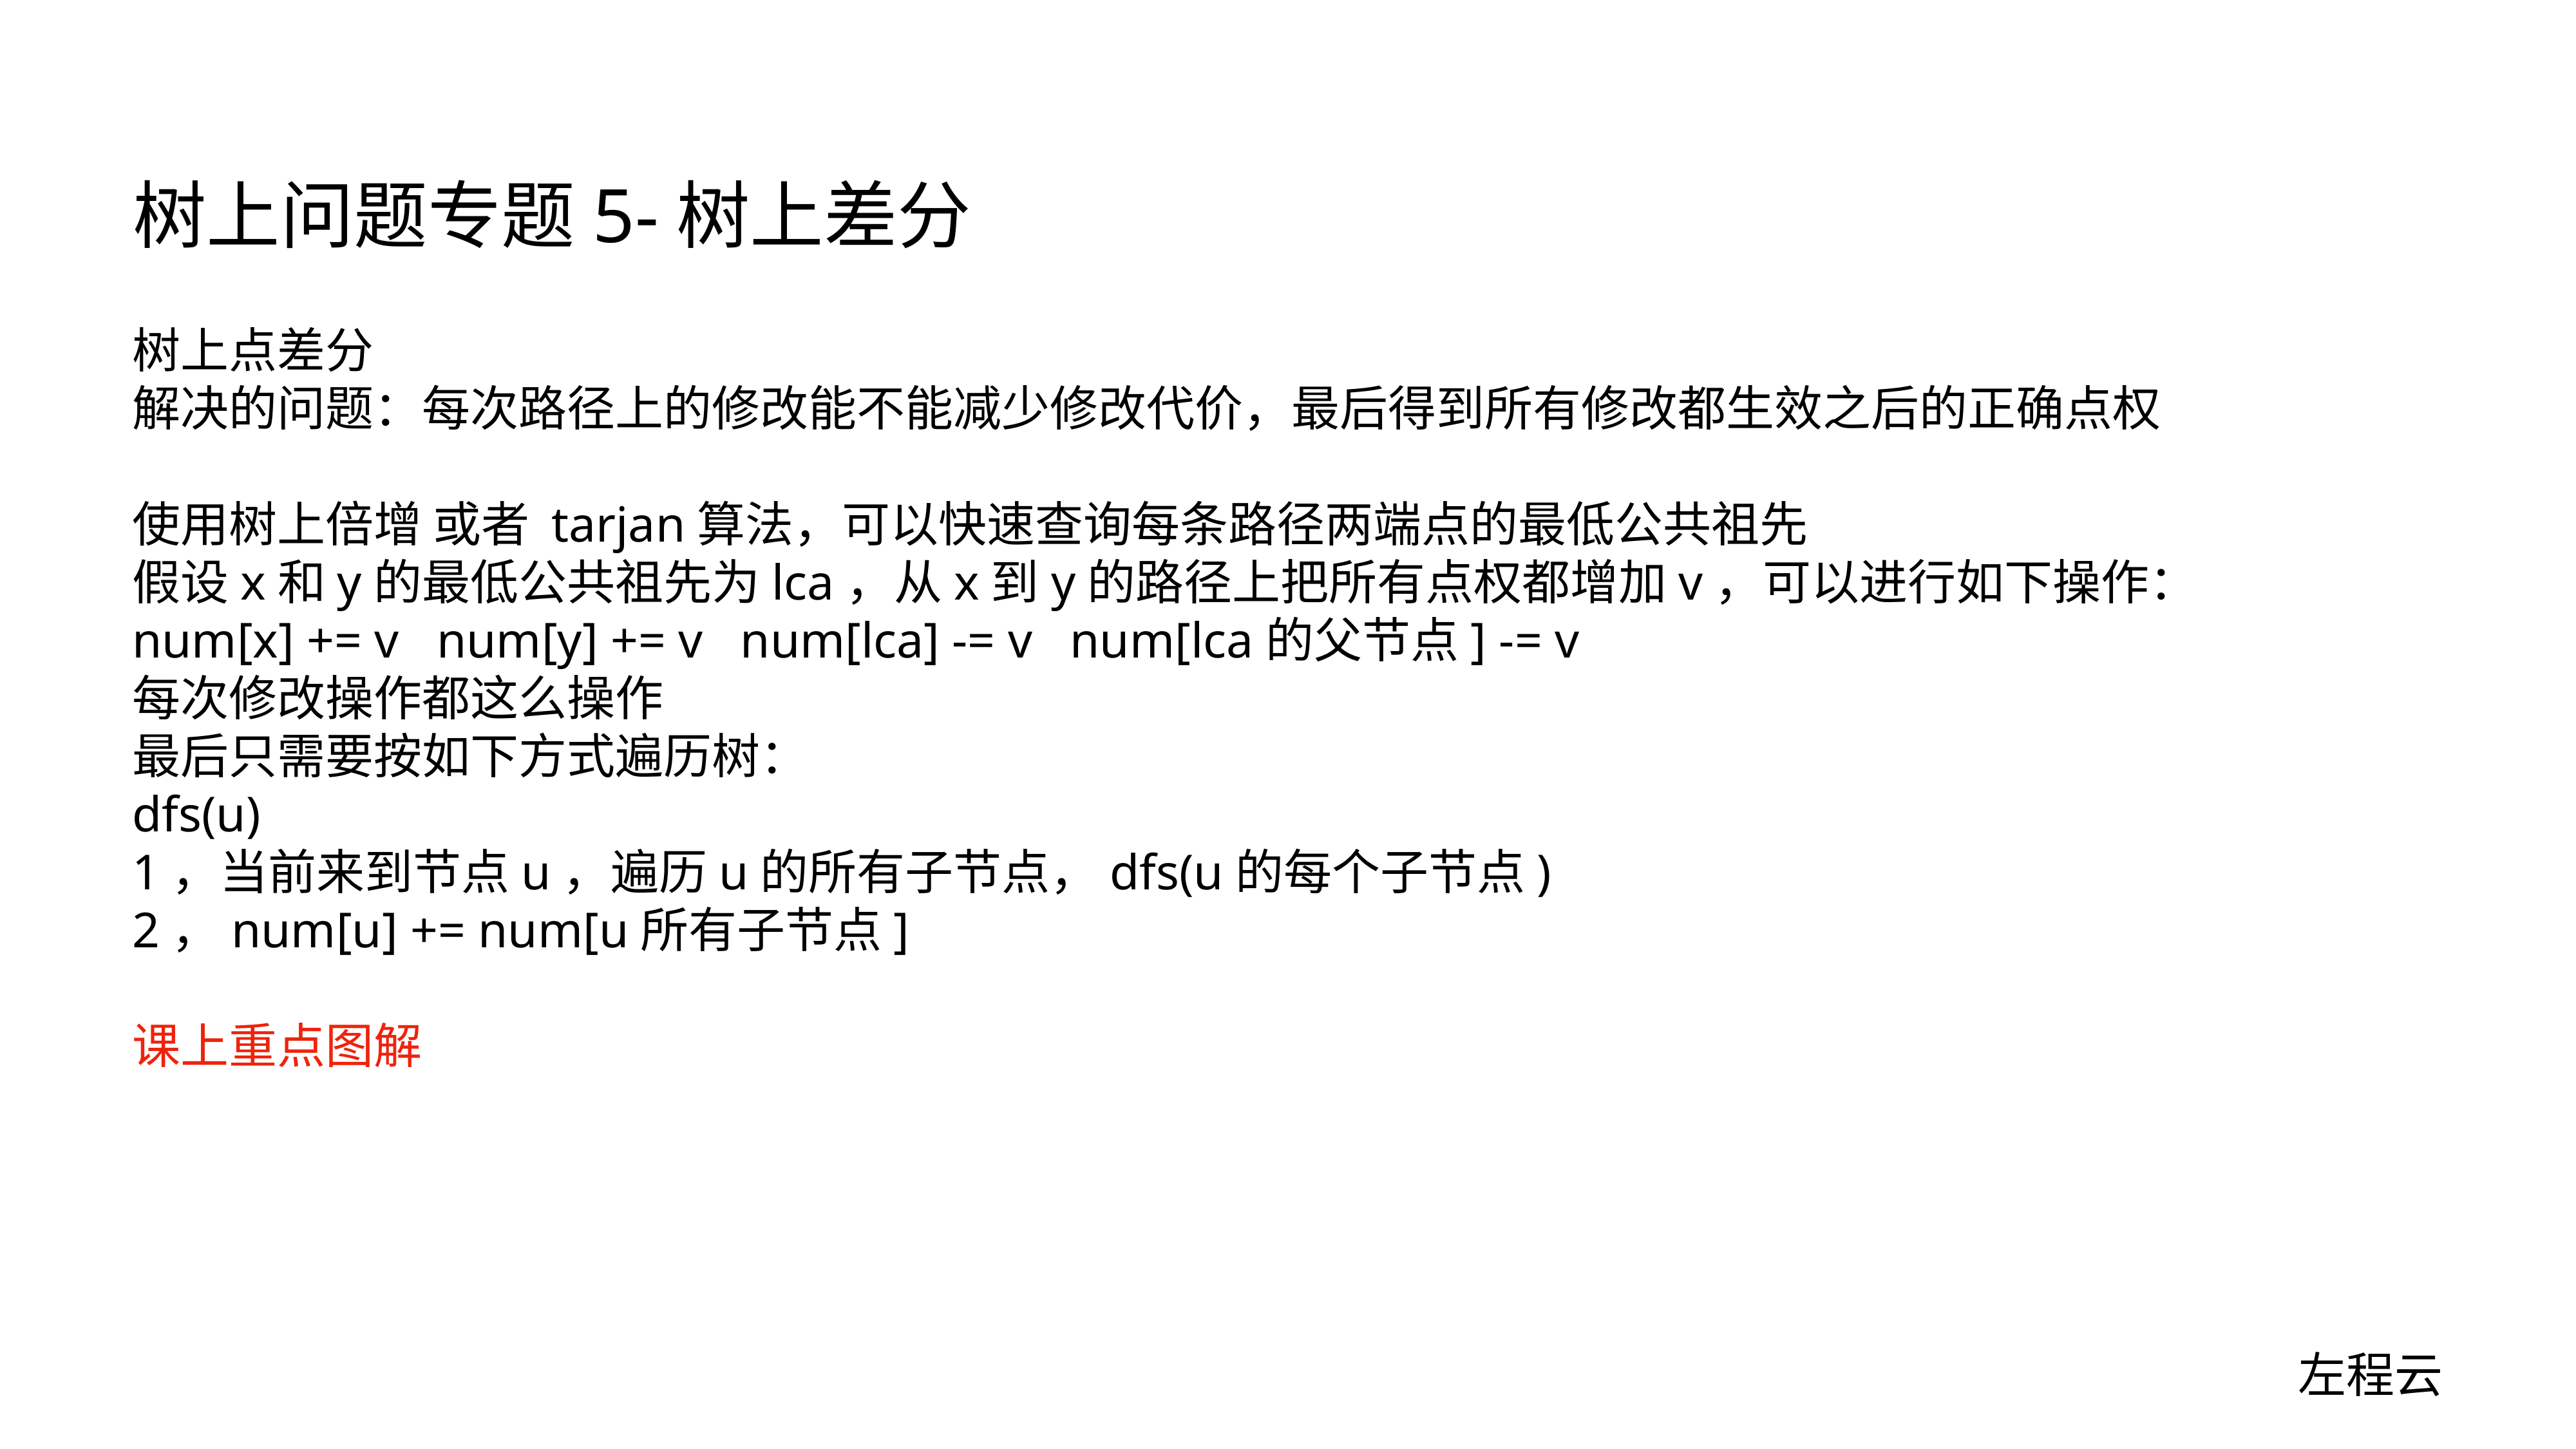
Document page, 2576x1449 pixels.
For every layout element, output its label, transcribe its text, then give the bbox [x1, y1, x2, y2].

text_box 左程云 [127, 1339, 2449, 1408]
title 树上问题专题5-树上差分 [127, 48, 2449, 263]
text_box 树上点差分 解决的问题：每次路径上的修改能不能减少修改代价，最后得到所有修改都生效之后的正确点权 使用树上倍增 或者 tarjan算法，可以快速查询每条路径两端点的最低公共祖先 假设x和y的最低公共祖先为lca，从x到y的路径上把所有点权都增加v，可以进行如下操作： num[x] += v num[y] += v num[lca] -= v num[lca的父节点] -= v 每次修改操作都这么操作 最后只需要按如下方式遍历树： dfs(u) 1，当前来到节点u，遍历u的所有子节点，dfs(u的每个子节点) 2，num[u] += num[u所有子节点] 课上重点图解 [127, 314, 2449, 1304]
